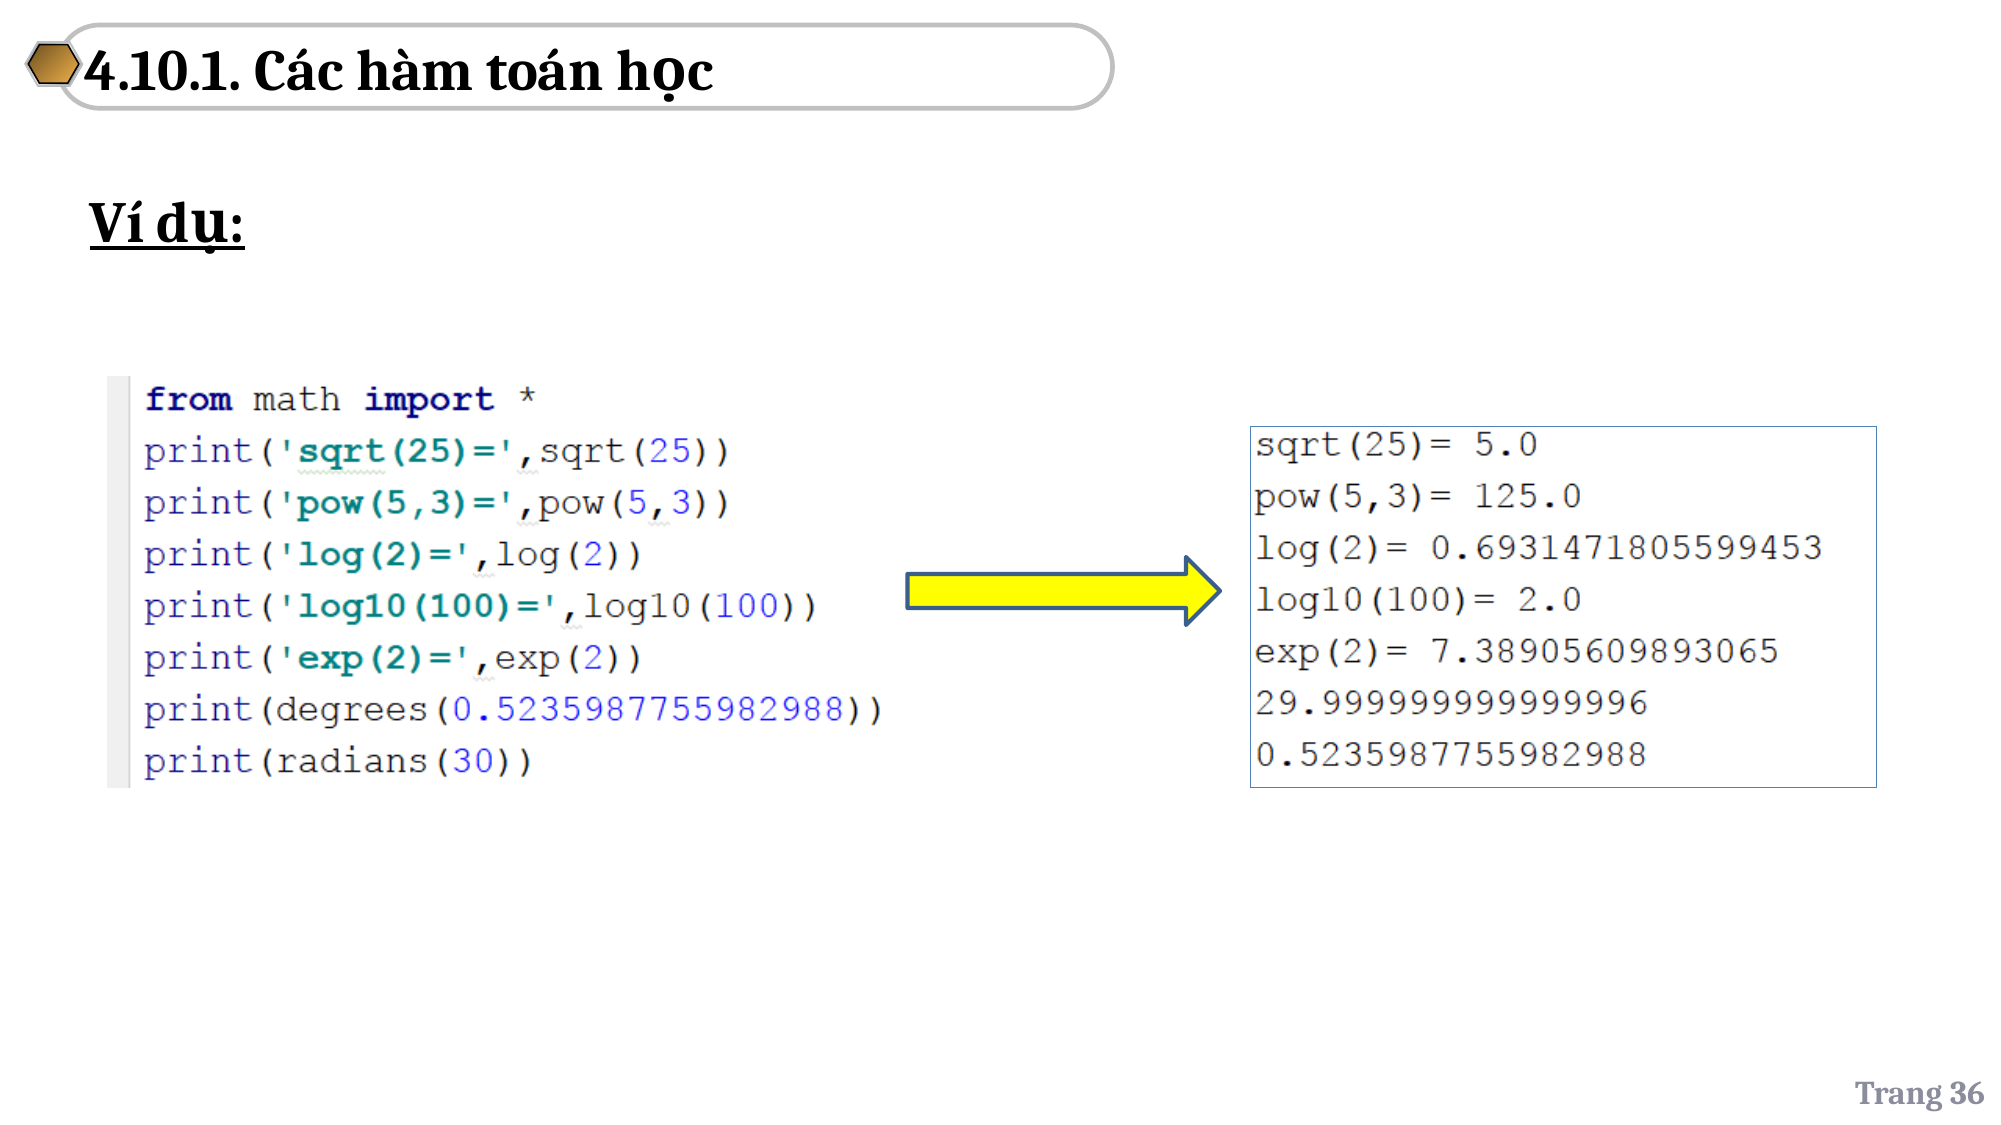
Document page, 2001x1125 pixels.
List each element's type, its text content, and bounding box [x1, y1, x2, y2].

text_box Ví dụ: [74, 176, 1950, 1038]
picture [107, 376, 905, 788]
slide_number Trang 36 [1533, 1060, 2000, 1121]
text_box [24, 24, 1113, 109]
text_box [909, 555, 1223, 627]
picture [1249, 426, 1877, 788]
